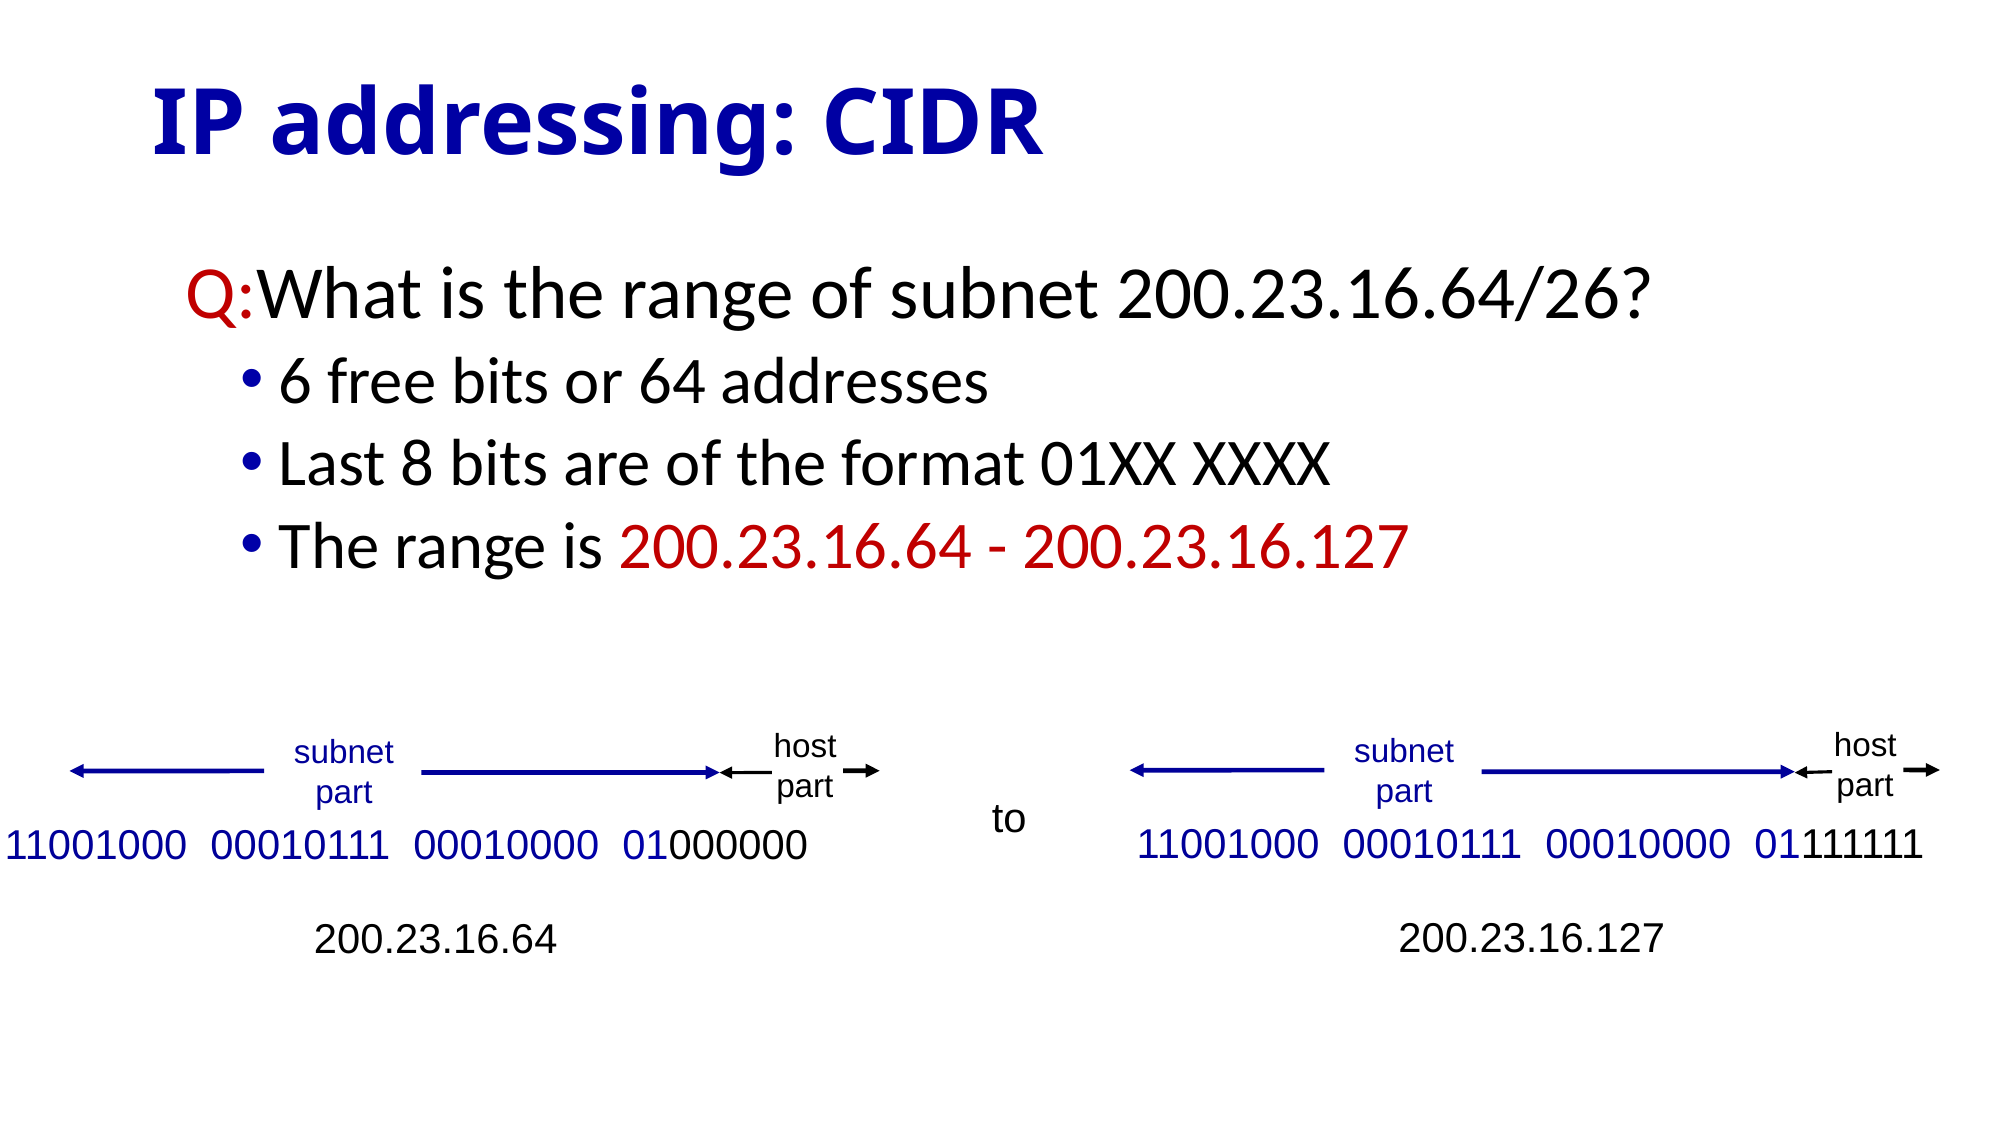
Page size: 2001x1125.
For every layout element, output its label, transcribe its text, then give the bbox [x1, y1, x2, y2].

text_box to [977, 783, 1042, 849]
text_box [60, 716, 880, 969]
title IP addressing: CIDR [137, 51, 1863, 198]
text_box Q:What is the range of subnet 200.23.16.64/26? 6 free bits or 64 addresses Last 8 bits are of the format 01XX XXXX The range is 200.23.16.64 - 200.23.16.127 [149, 246, 1970, 616]
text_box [1120, 716, 1941, 969]
